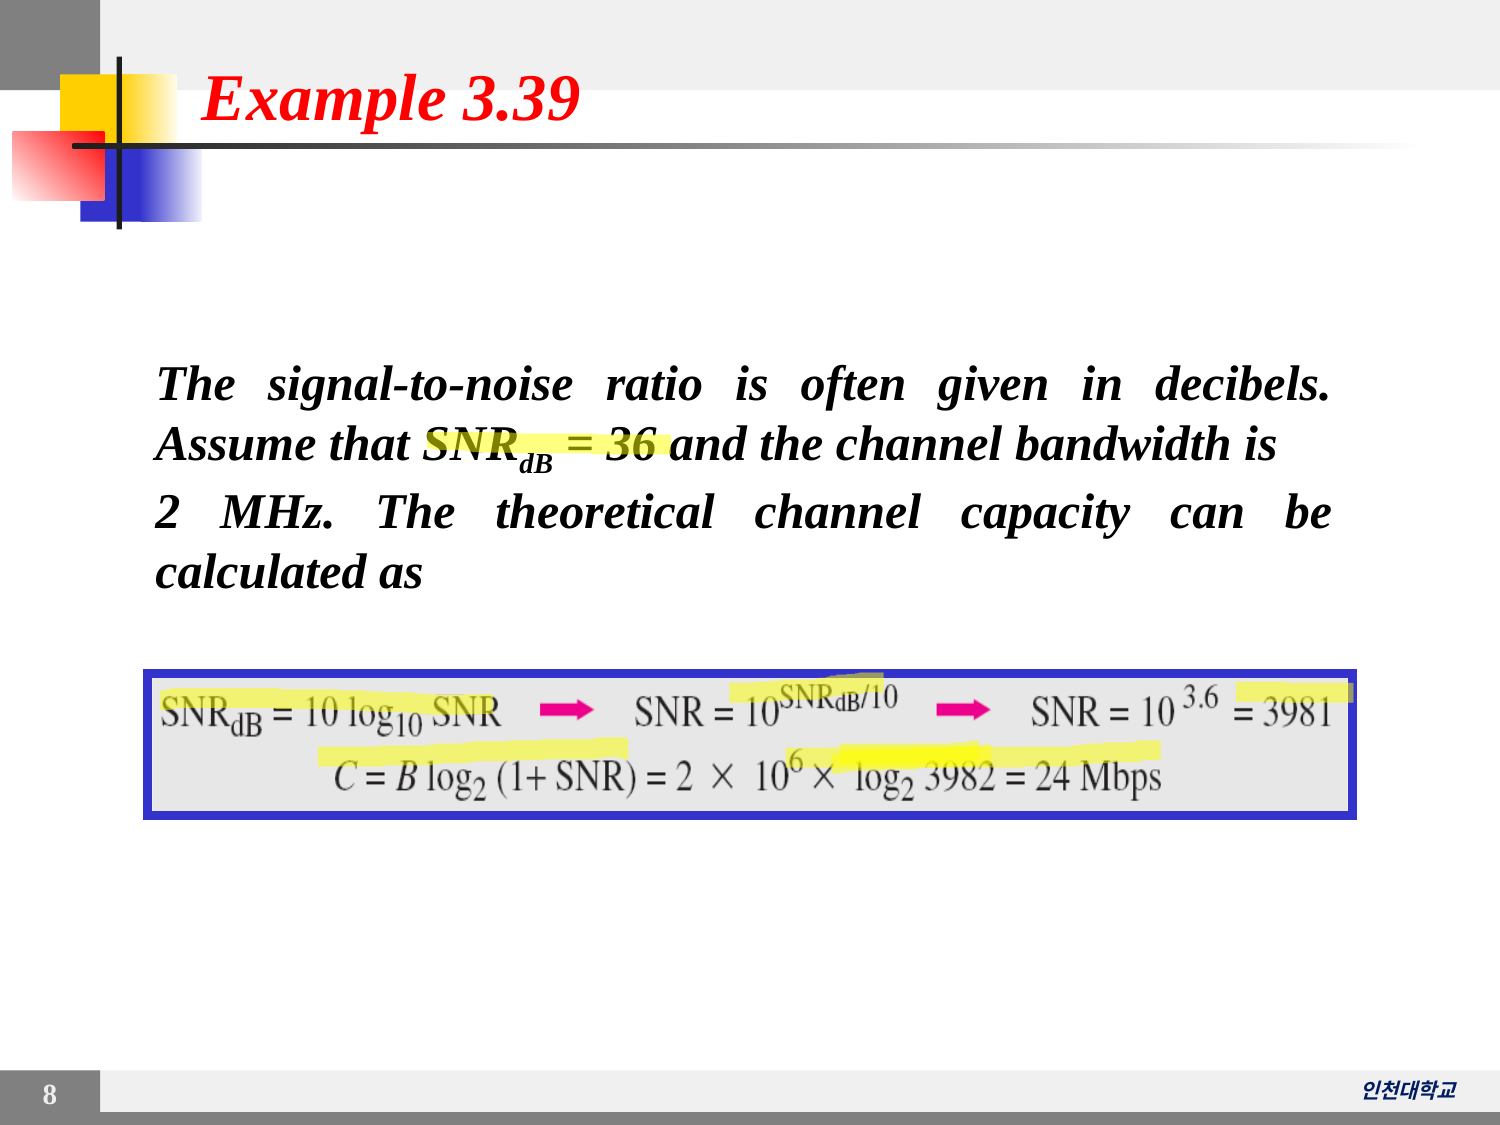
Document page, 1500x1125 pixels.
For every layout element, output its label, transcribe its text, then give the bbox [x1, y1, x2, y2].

text_box [116, 56, 122, 142]
text_box [72, 143, 79, 149]
text_box [202, 143, 1423, 149]
text_box [122, 74, 177, 142]
text_box [12, 131, 105, 201]
text_box The signal-to-noise ratio is often given in decibels. Assume that SNRdB = 36 and the channel bandwidth is 2 MHz. The theoretical channel capacity can be calculated as [140, 343, 1348, 607]
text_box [80, 143, 202, 222]
picture [152, 432, 1365, 811]
text_box Example 3.39 [187, 46, 596, 142]
text_box [60, 74, 116, 142]
